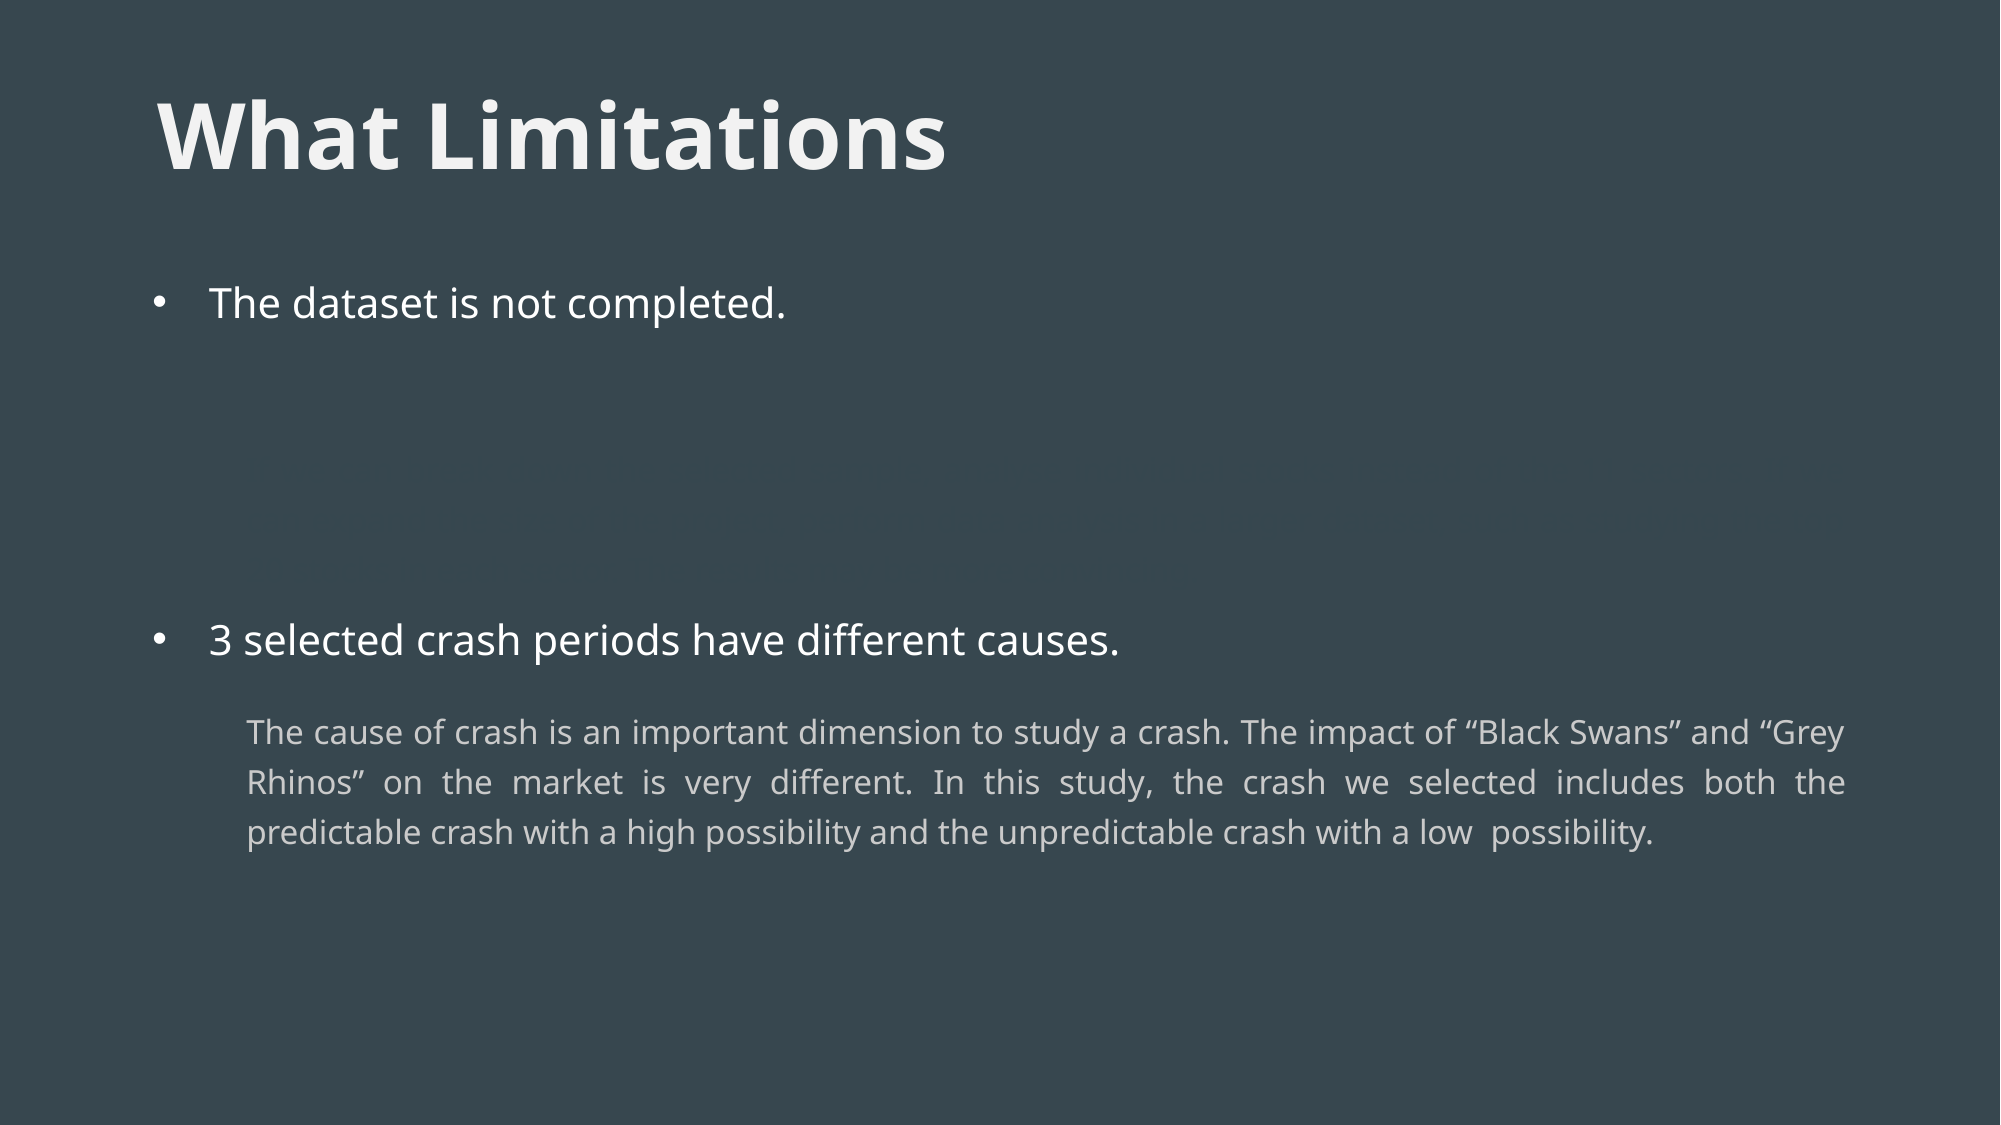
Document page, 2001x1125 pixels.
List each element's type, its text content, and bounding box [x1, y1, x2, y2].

text_box What Limitations [142, 82, 1642, 209]
text_box The dataset is not completed. If we can break down the selected sample, analyse individual stocks instead of the 11 sectors. If we can expand the size of the project, perform data analysis in a larger dataset, such as studying the top 20 stocks in each sector. The results may be more convincing. 3 selected crash periods have different causes. The cause of crash is an important dimension to study a crash. The impact of “Black Swans” and “Grey Rhinos” on the market is very different. In this study, the crash we selected includes both the predictable crash with a high possibility and the unpredictable crash with a low possibility. If we can select crashes with more similar causes for research, the conclusions obtained may be more helpful for relevant personnel to obtain the judgments they need [137, 256, 1863, 983]
